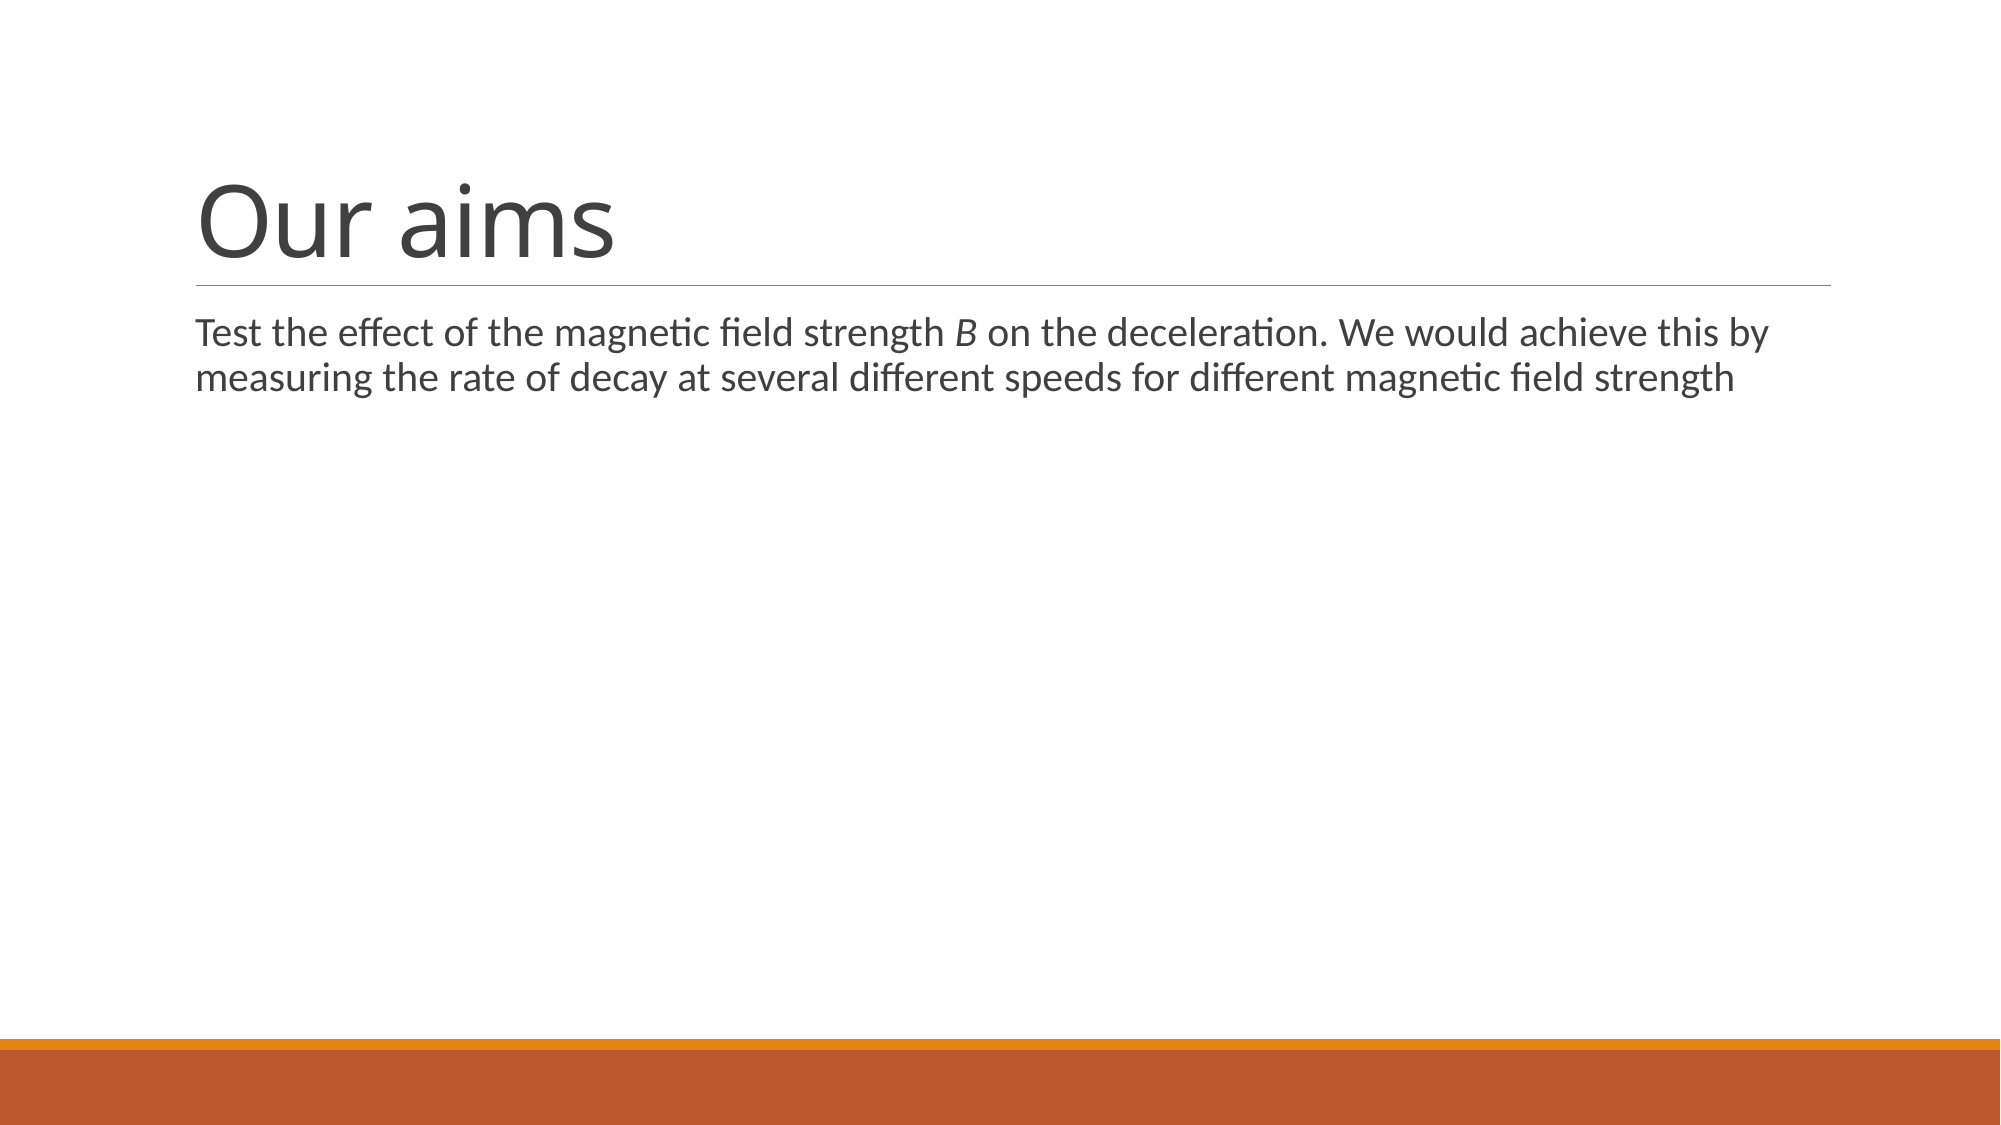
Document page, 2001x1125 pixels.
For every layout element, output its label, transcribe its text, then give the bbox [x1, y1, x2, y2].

list Test the effect of the magnetic field strength B on the deceleration. We would achieve this by measuring the rate of decay at several different speeds for different magnetic field strength [180, 302, 1830, 963]
title Our aims [180, 47, 1830, 285]
